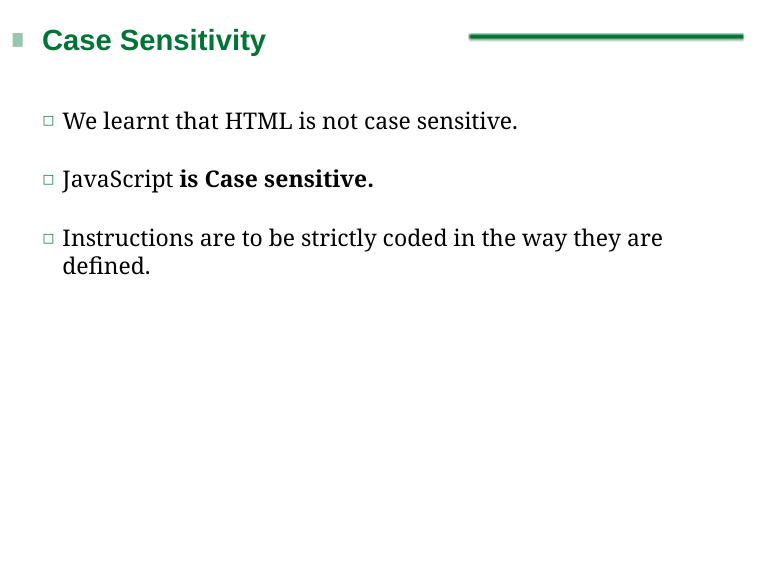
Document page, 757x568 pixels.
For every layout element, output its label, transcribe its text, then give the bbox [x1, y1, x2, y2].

picture [12, 33, 745, 47]
title Case Sensitivity [0, 21, 481, 66]
list We learnt that HTML is not case sensitive. JavaScript is Case sensitive. Instructions are to be strictly coded in the way they are defined. [40, 105, 693, 359]
